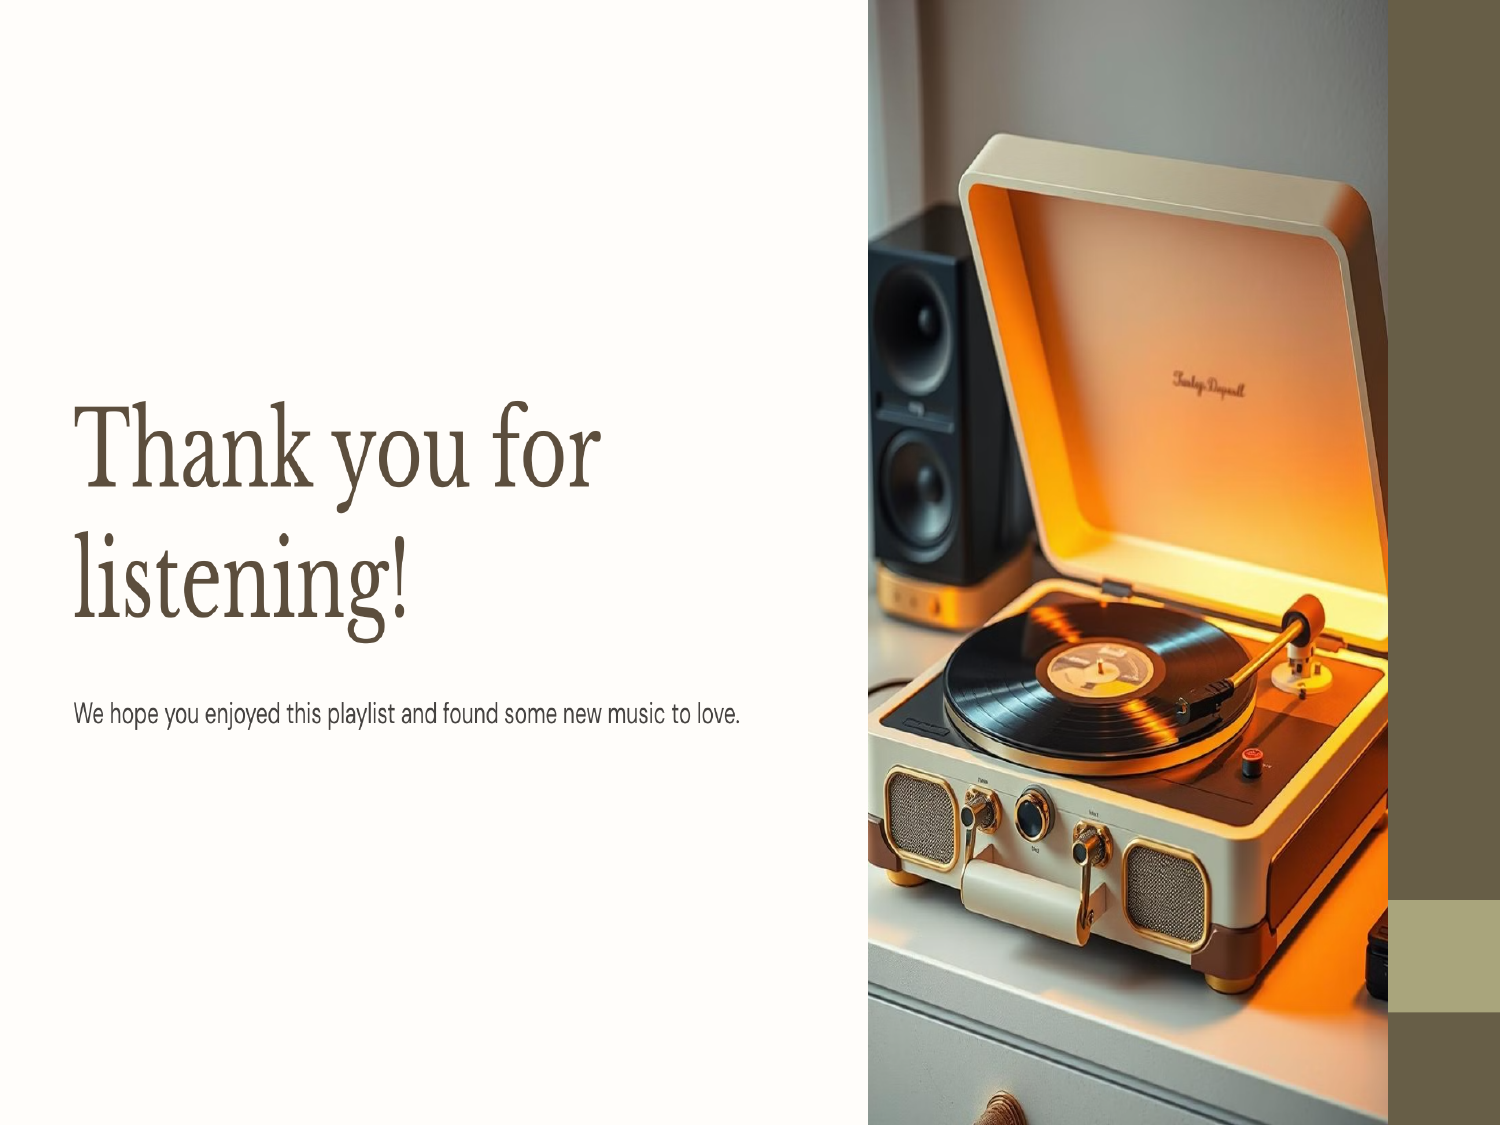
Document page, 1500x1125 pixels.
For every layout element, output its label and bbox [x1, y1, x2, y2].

list [0, 0, 1388, 1125]
